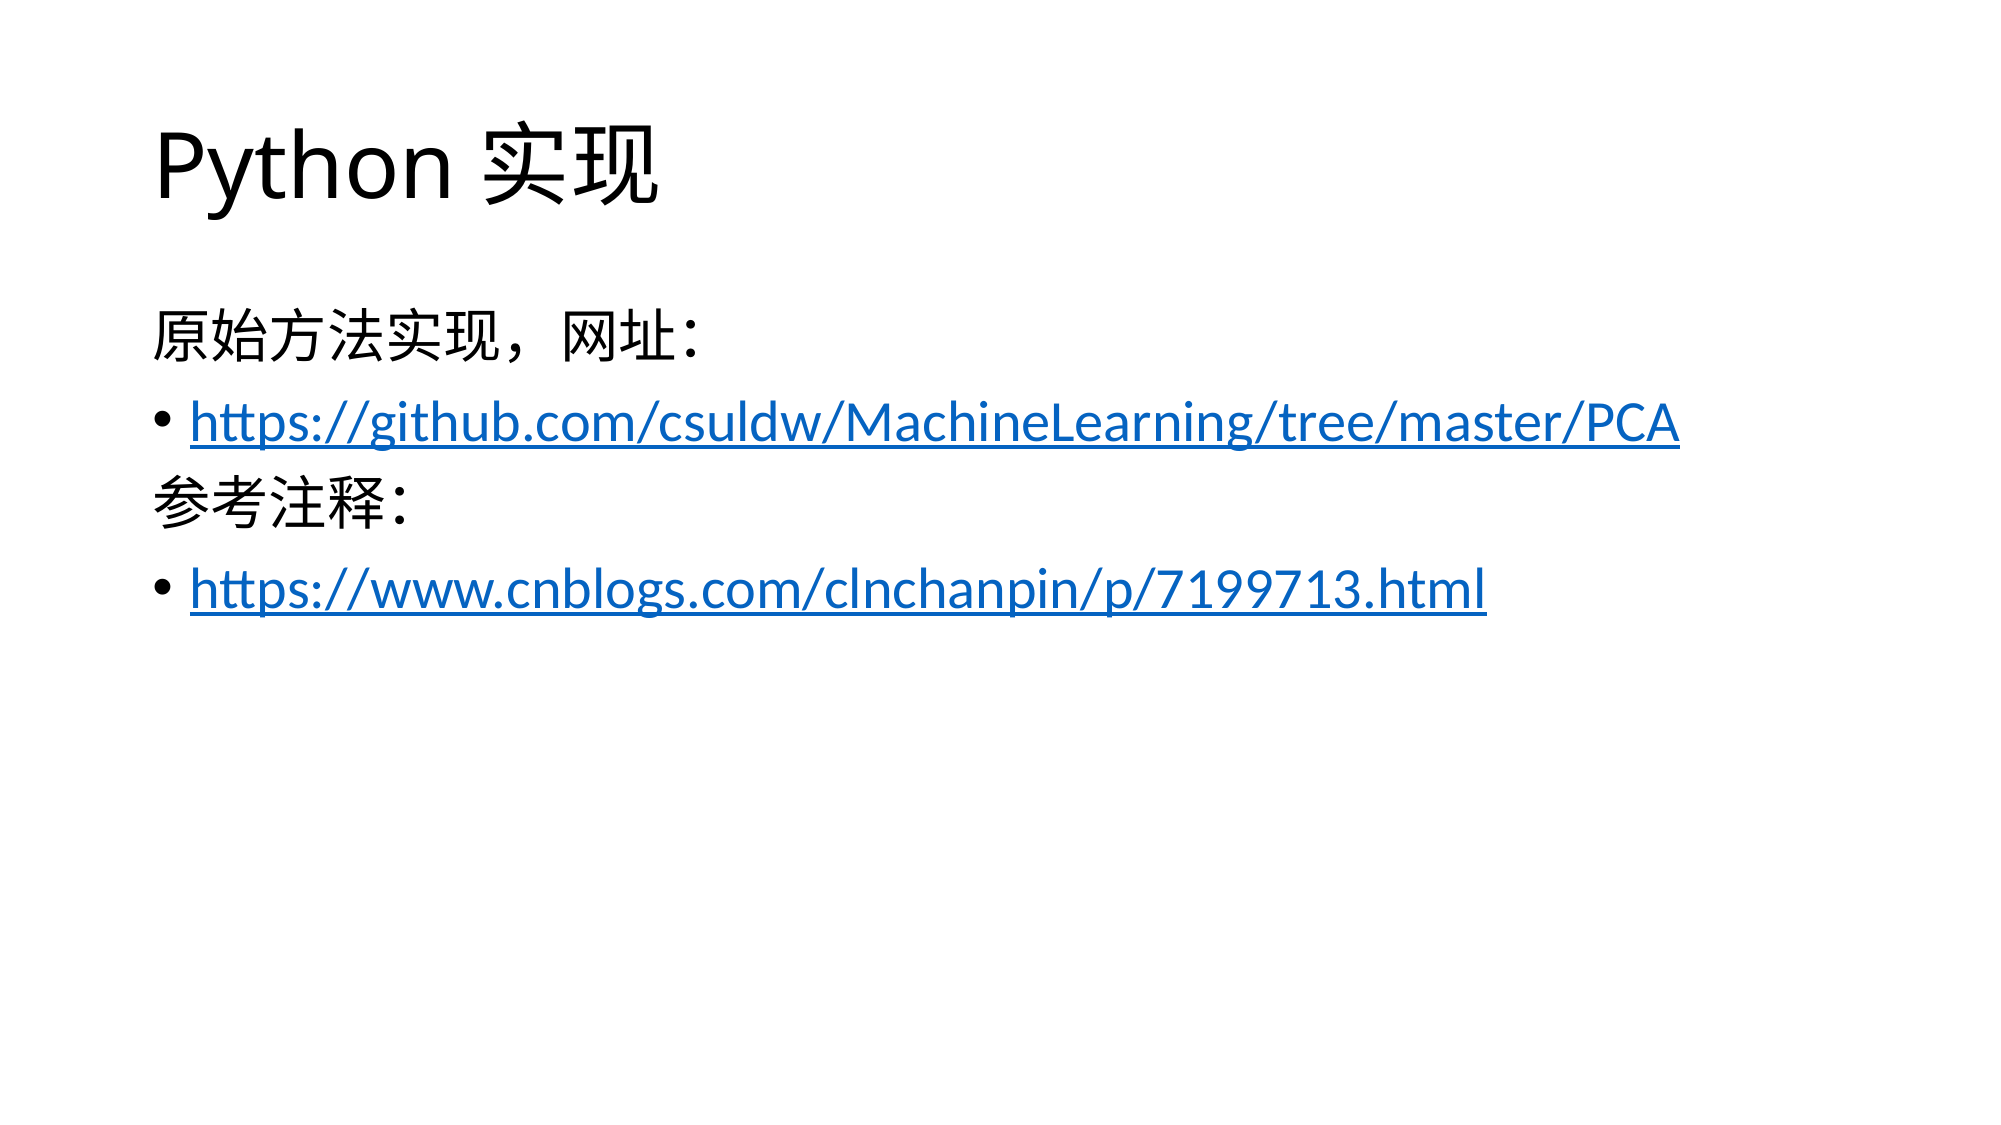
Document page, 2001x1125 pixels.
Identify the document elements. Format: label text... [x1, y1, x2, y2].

list 原始方法实现，网址： https://github.com/csuldw/MachineLearning/tree/master/PCA 参考注释： https://www.cnblogs.com/clnchanpin/p/7199713.html [137, 299, 1863, 1014]
title Python实现 [137, 59, 1863, 278]
